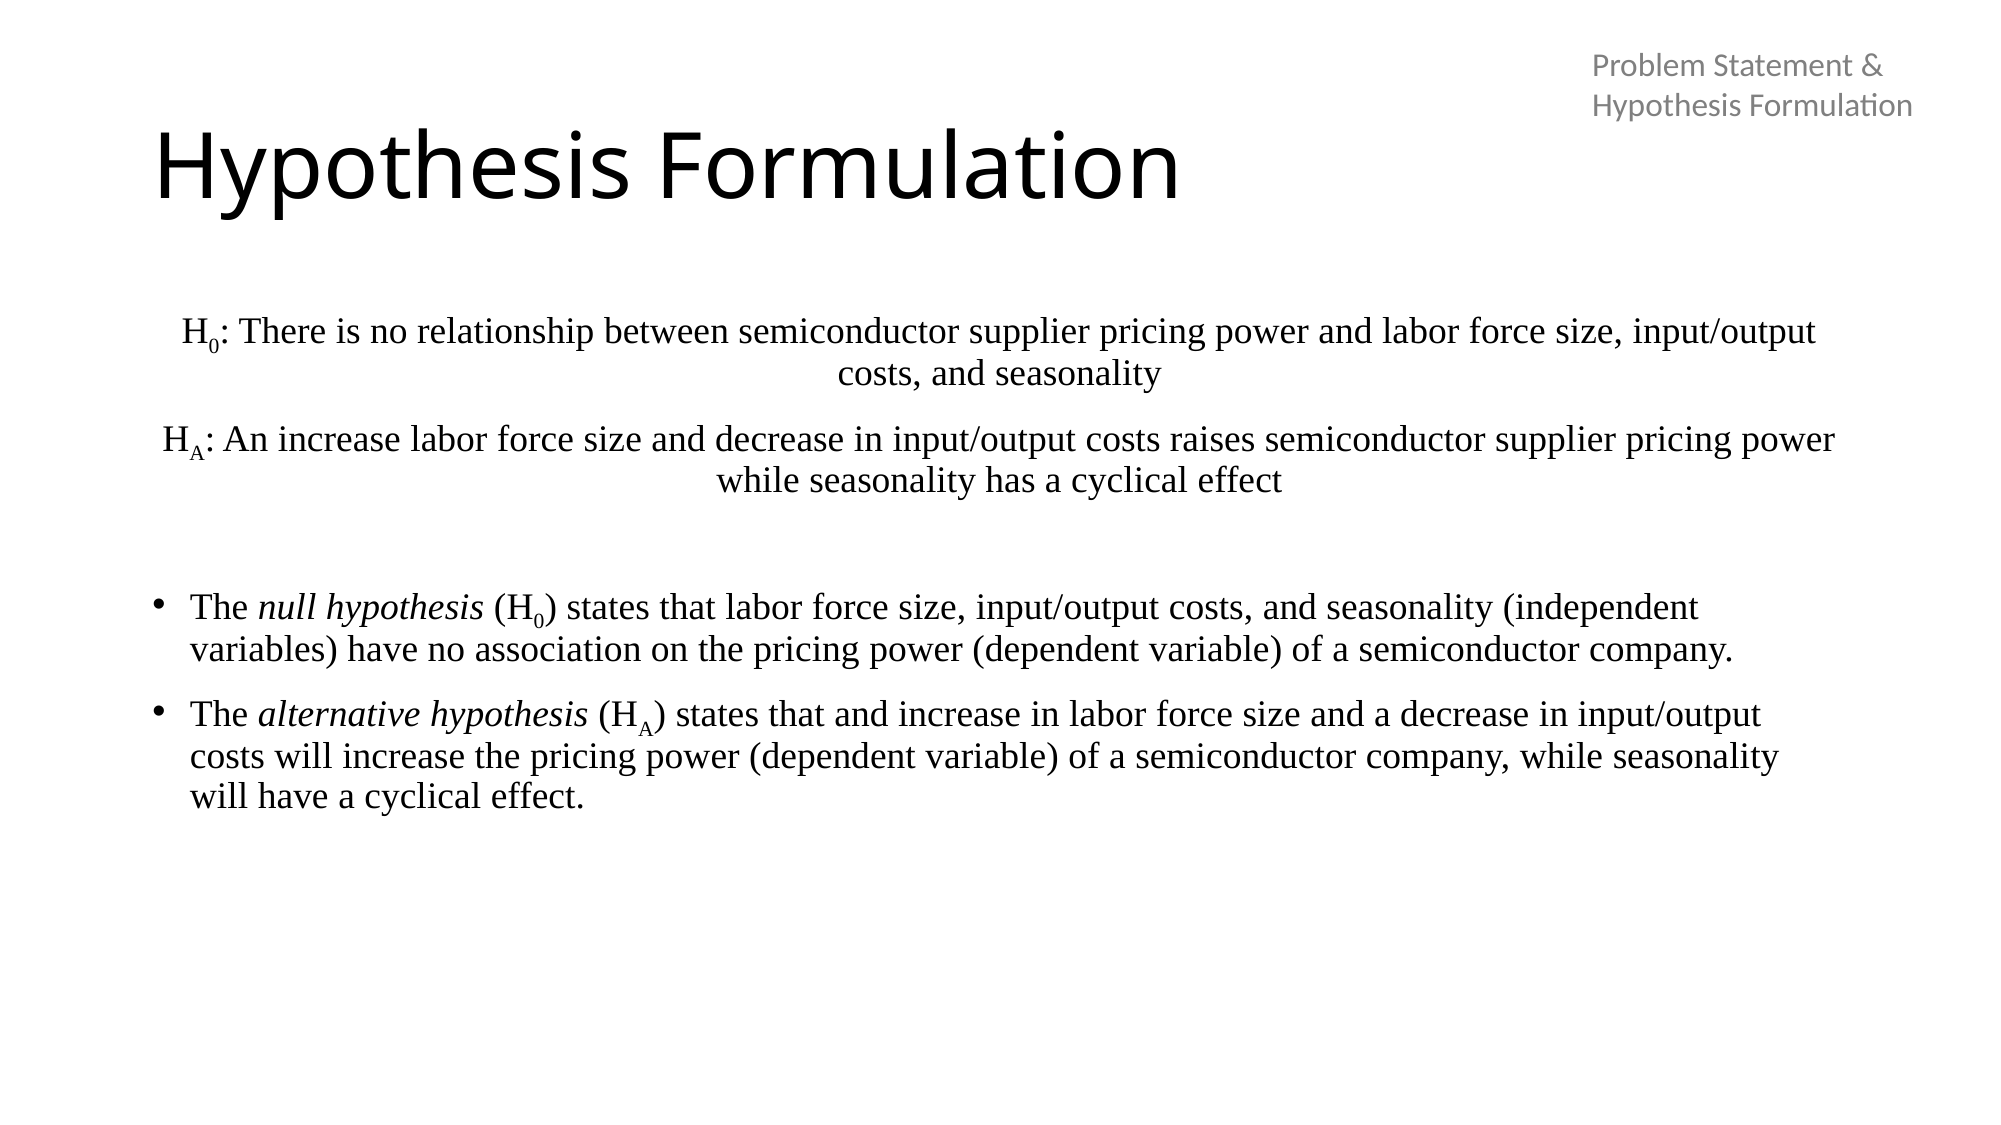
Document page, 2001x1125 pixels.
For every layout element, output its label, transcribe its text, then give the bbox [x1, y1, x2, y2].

list H0: There is no relationship between semiconductor supplier pricing power and labor force size, input/output costs, and seasonality HA: An increase labor force size and decrease in input/output costs raises semiconductor supplier pricing power while seasonality has a cyclical effect The null hypothesis (H0) states that labor force size, input/output costs, and seasonality (independent variables) have no association on the pricing power (dependent variable) of a semiconductor company. The alternative hypothesis (HA) states that and increase in labor force size and a decrease in input/output costs will increase the pricing power (dependent variable) of a semiconductor company, while seasonality will have a cyclical effect. [137, 299, 1863, 1014]
title Hypothesis Formulation [137, 59, 1863, 278]
text_box Problem Statement & Hypothesis Formulation [1577, 35, 1933, 131]
